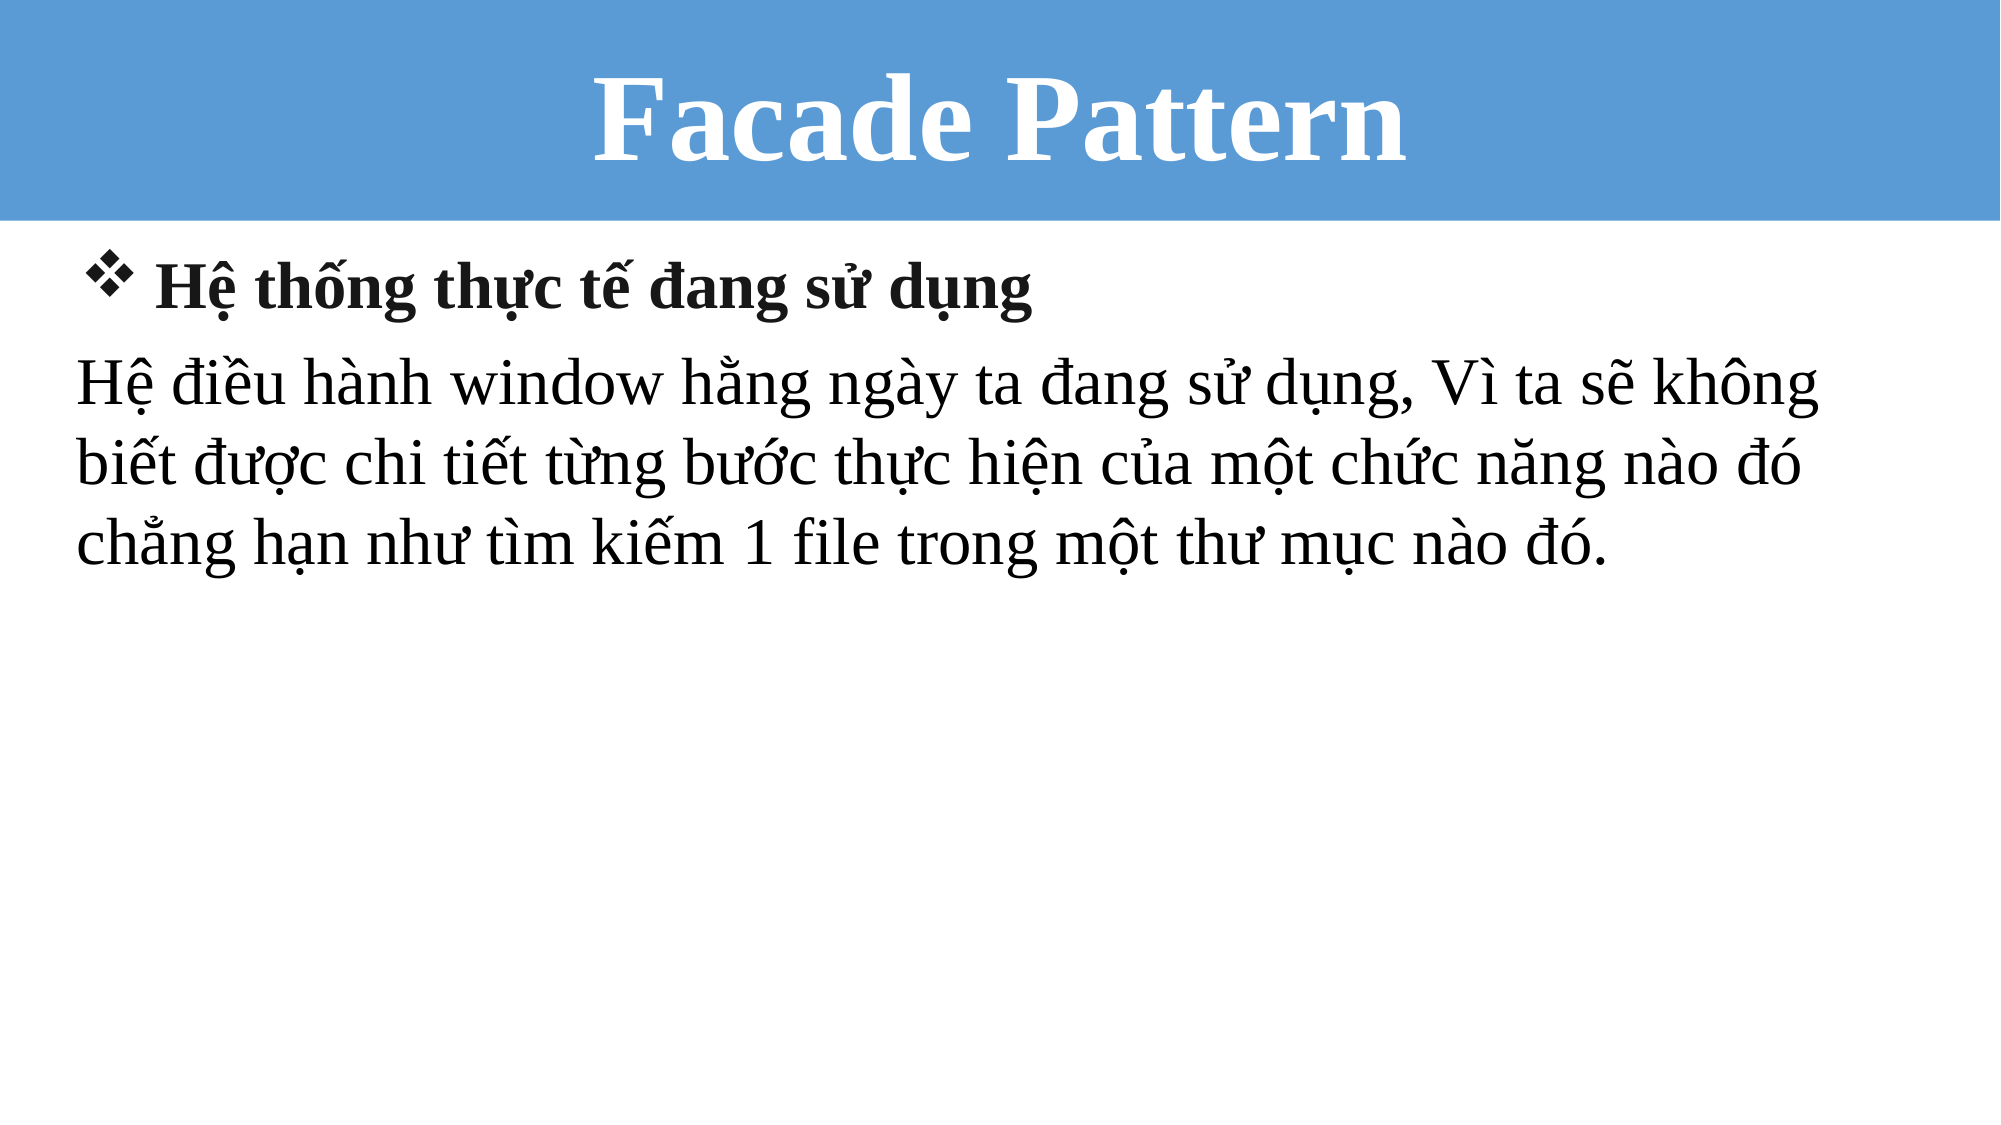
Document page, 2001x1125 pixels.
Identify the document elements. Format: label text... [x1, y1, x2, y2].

text_box Hệ thống thực tế đang sử dụng [66, 194, 1049, 329]
text_box Facade Pattern [0, 0, 2000, 222]
text_box Hệ điều hành window hằng ngày ta đang sử dụng, Vì ta sẽ không biết được chi tiết từng bước thực hiện của một chức năng nào đó chẳng hạn như tìm kiếm 1 file trong một thư mục nào đó. [62, 330, 1938, 586]
